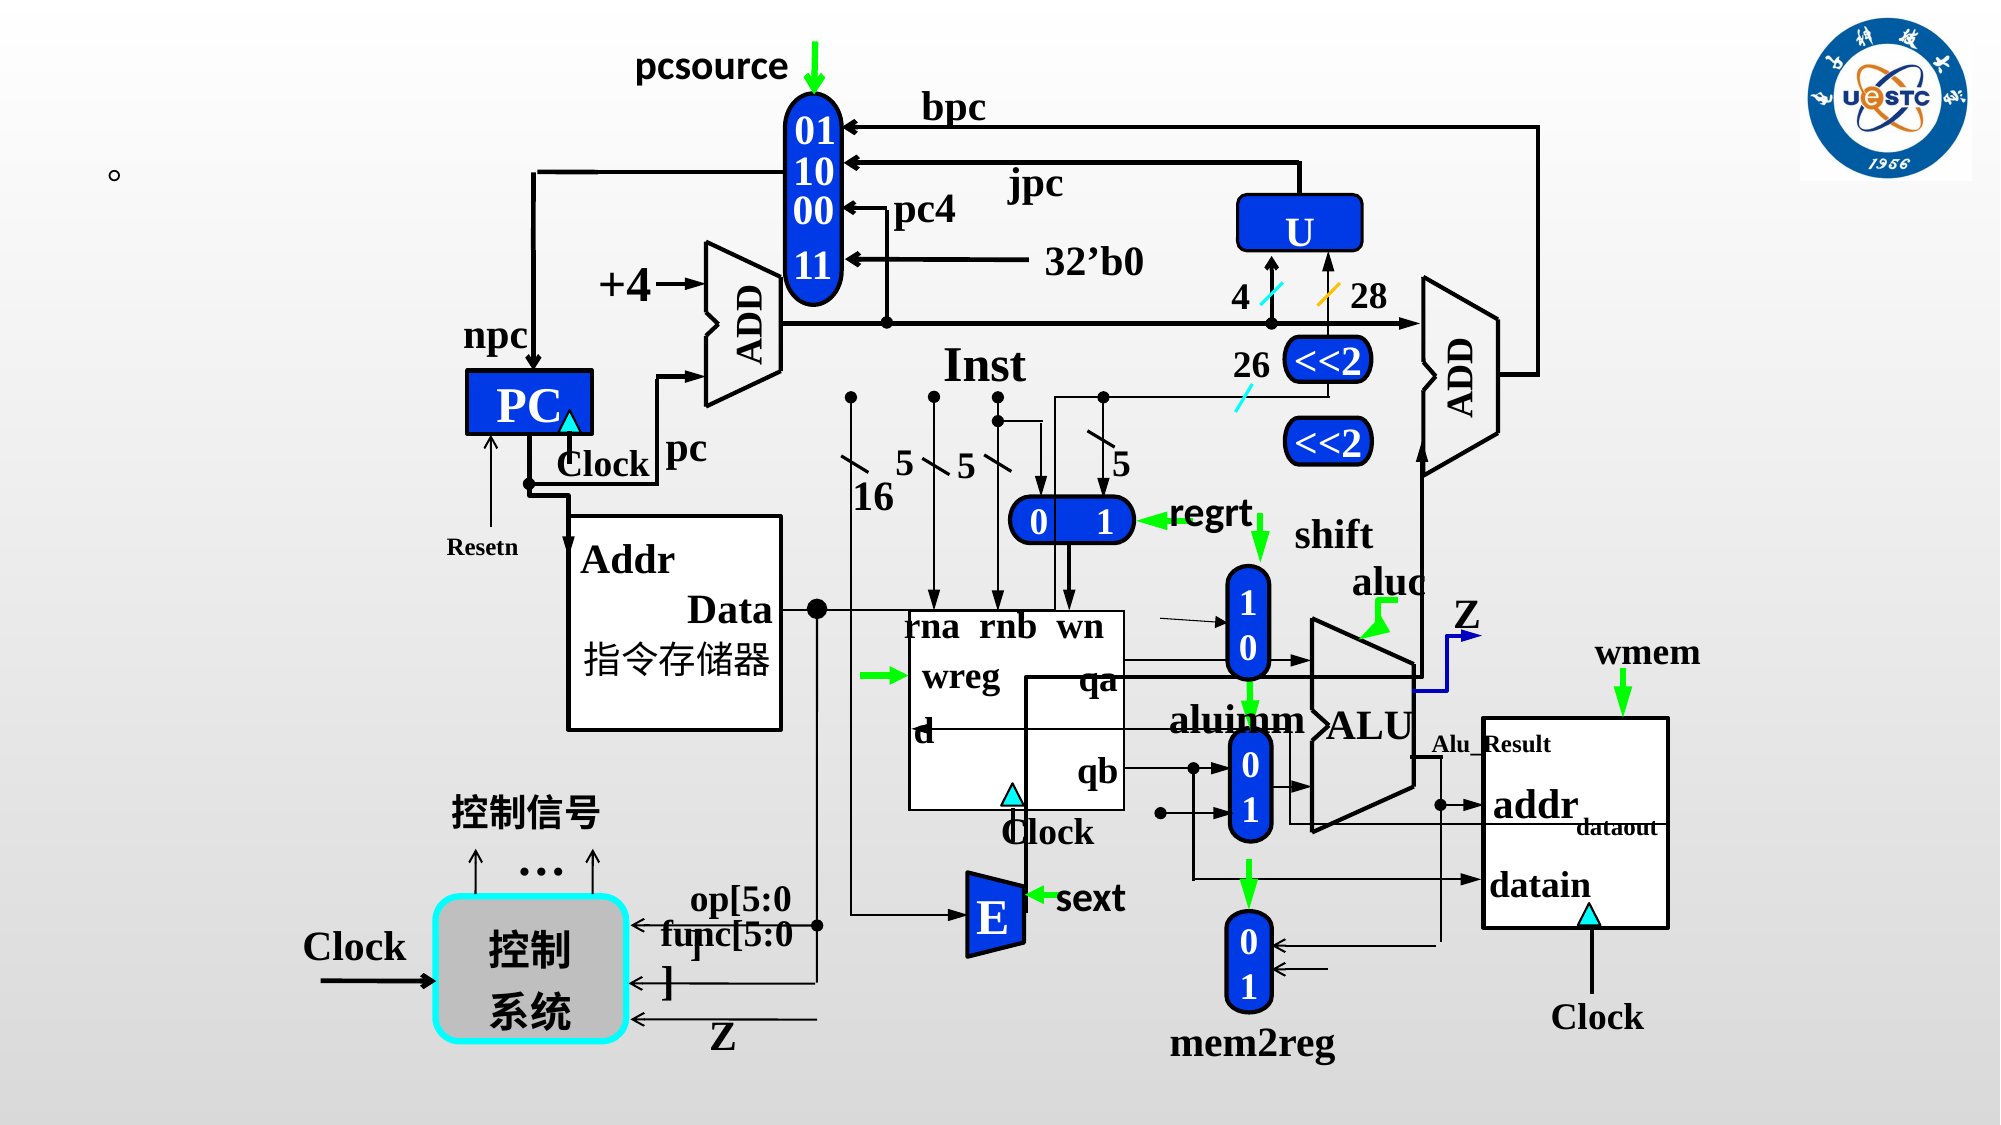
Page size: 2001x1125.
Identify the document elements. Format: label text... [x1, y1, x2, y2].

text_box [287, 911, 434, 981]
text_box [434, 38, 1733, 1065]
picture [1800, 14, 1972, 181]
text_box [628, 924, 816, 989]
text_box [1160, 618, 1228, 623]
text_box 。 [92, 111, 381, 195]
